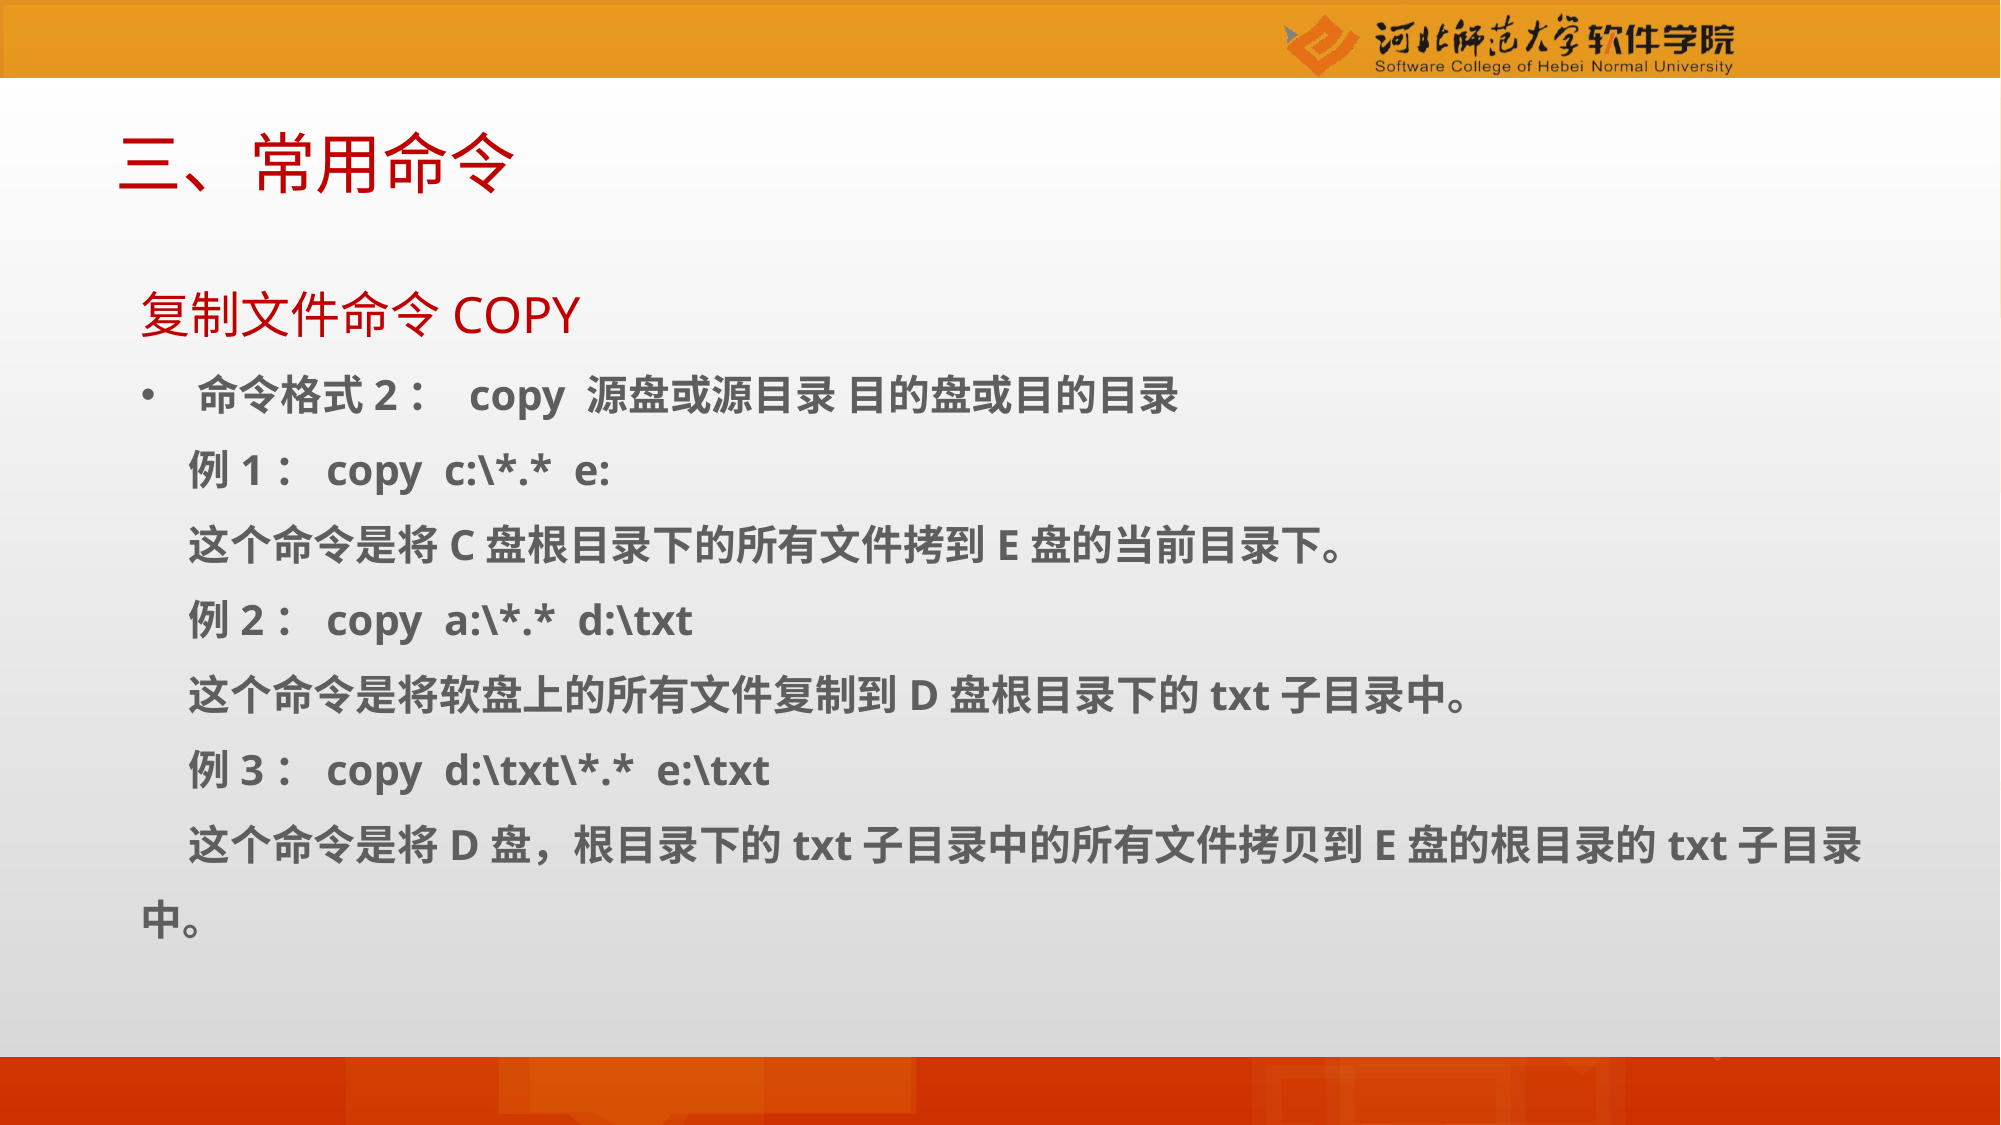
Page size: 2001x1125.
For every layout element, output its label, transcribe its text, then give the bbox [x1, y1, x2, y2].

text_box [1278, 4, 1750, 79]
text_box 复制文件命令COPY 命令格式2： copy 源盘或源目录 目的盘或目的目录 例1：copy c:\*.* e: 这个命令是将C盘根目录下的所有文件拷到E盘的当前目录下。 例2：copy a:\*.* d:\txt 这个命令是将软盘上的所有文件复制到D盘根目录下的txt子目录中。 例3：copy d:\txt\*.* e:\txt 这个命令是将D盘，根目录下的txt子目录中的所有文件拷贝到E盘的根目录的txt子目录中。 [126, 246, 1938, 952]
text_box [0, 78, 2000, 1057]
text_box 三、常用命令 [100, 84, 1771, 210]
